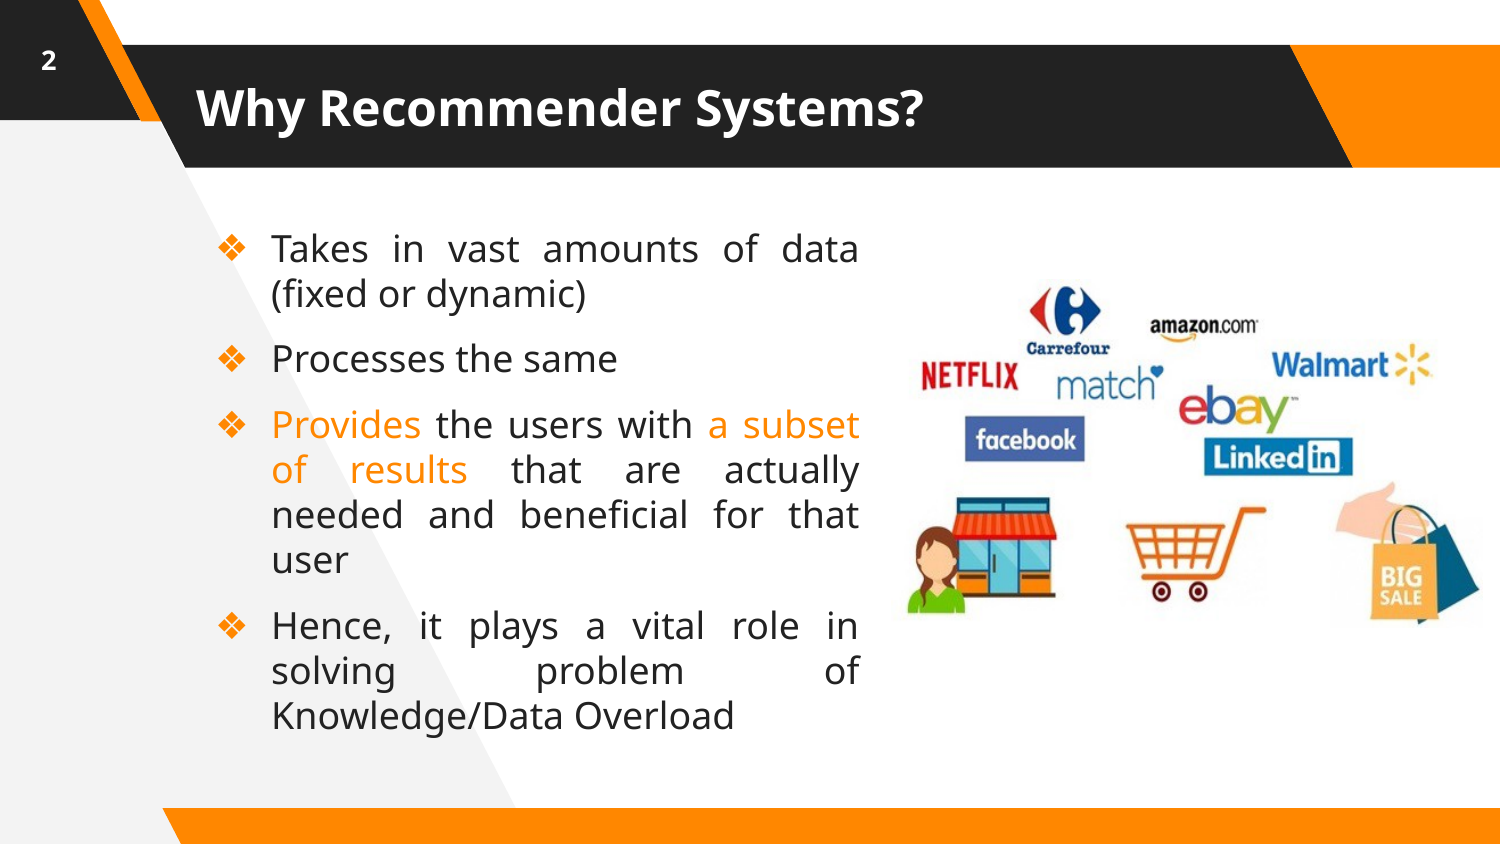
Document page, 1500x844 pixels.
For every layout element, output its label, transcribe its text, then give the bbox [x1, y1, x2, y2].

picture [890, 279, 1483, 629]
slide_number 2 [0, 0, 98, 121]
list Takes in vast amounts of data (fixed or dynamic) Processes the same Provides the users with a subset of results that are actually needed and beneficial for that user Hence, it plays a vital role in solving problem of Knowledge/Data Overload [181, 209, 875, 808]
title Why Recommender Systems? [181, 45, 1285, 169]
